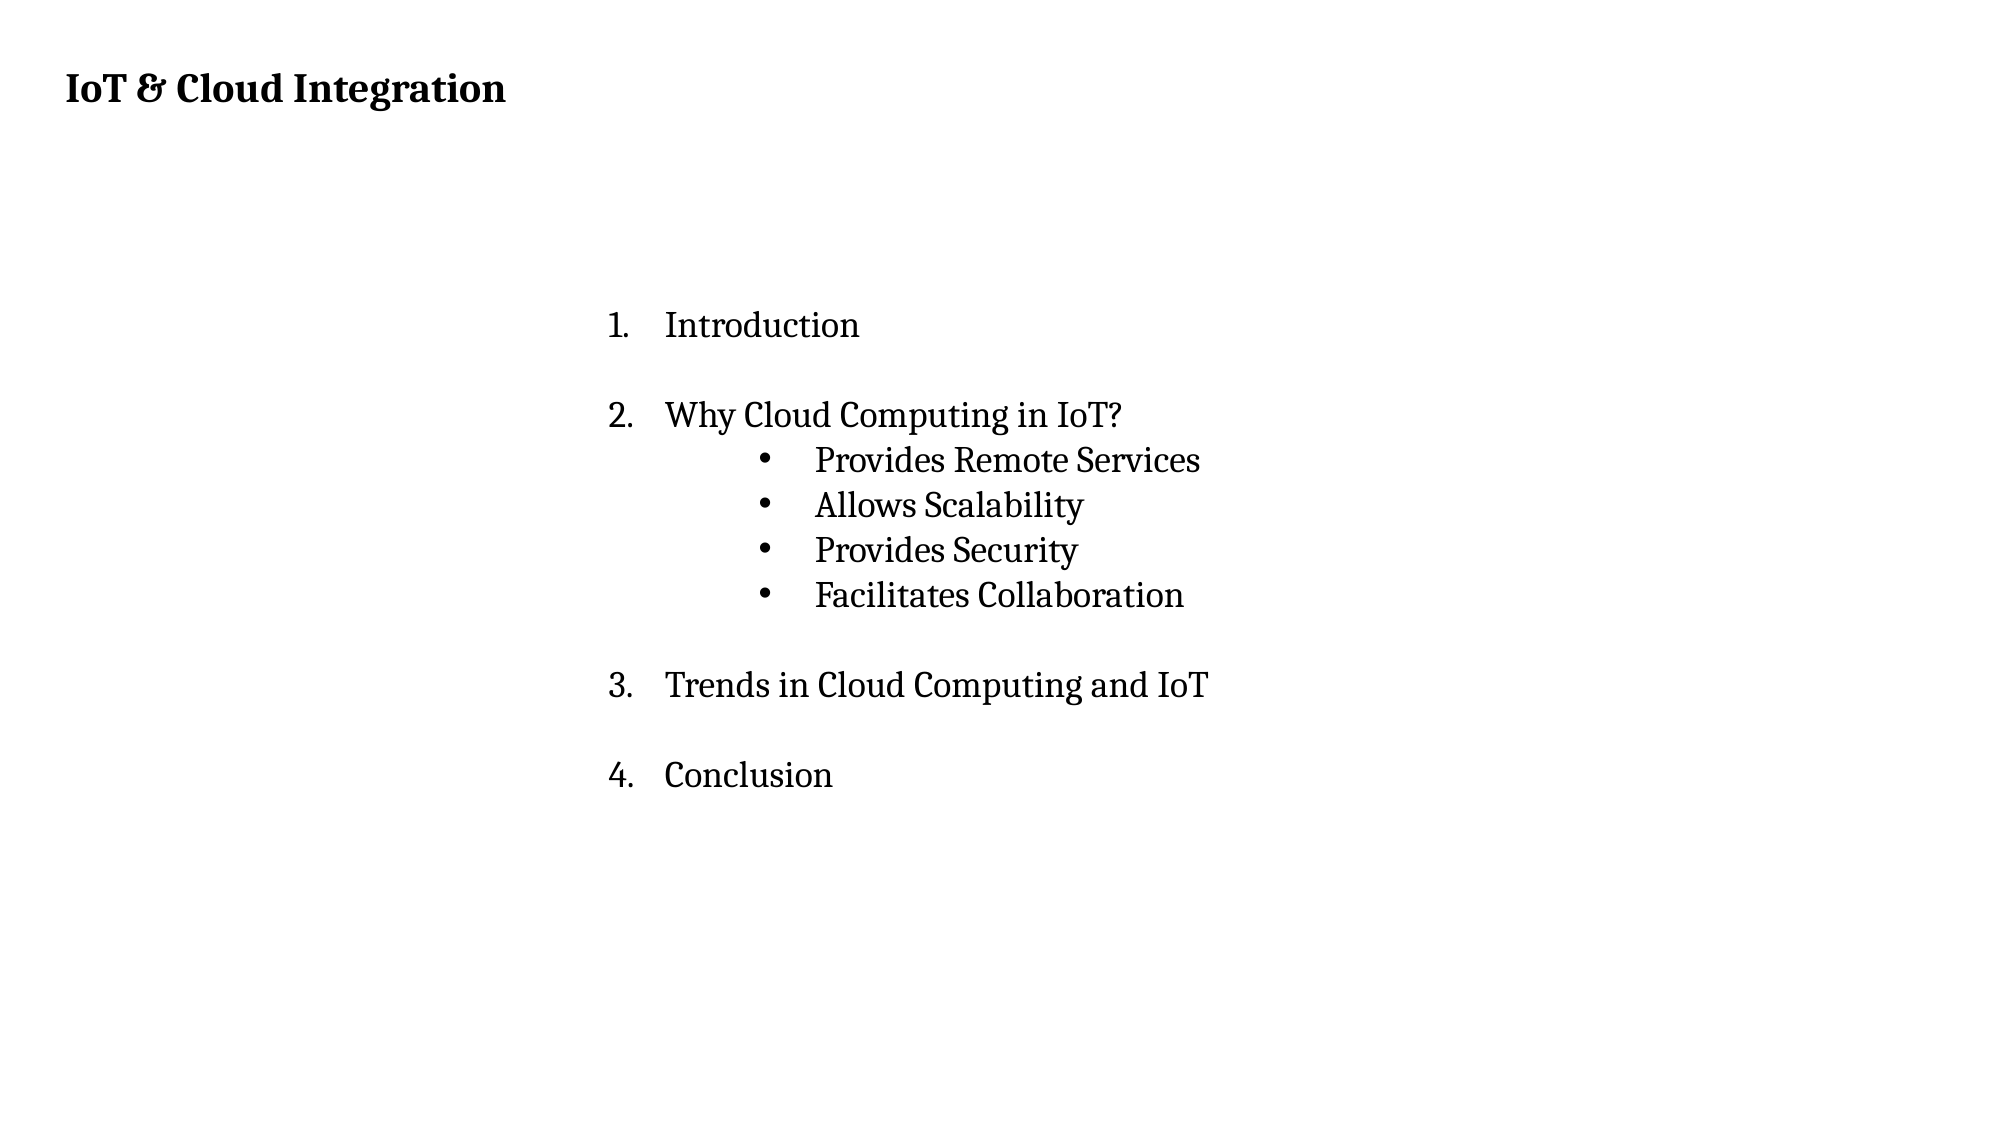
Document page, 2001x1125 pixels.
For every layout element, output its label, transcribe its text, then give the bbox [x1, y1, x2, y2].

text_box Introduction Why Cloud Computing in IoT? Provides Remote Services Allows Scalability Provides Security Facilitates Collaboration Trends in Cloud Computing and IoT Conclusion [593, 202, 1479, 938]
text_box IoT & Cloud Integration [42, 53, 530, 119]
